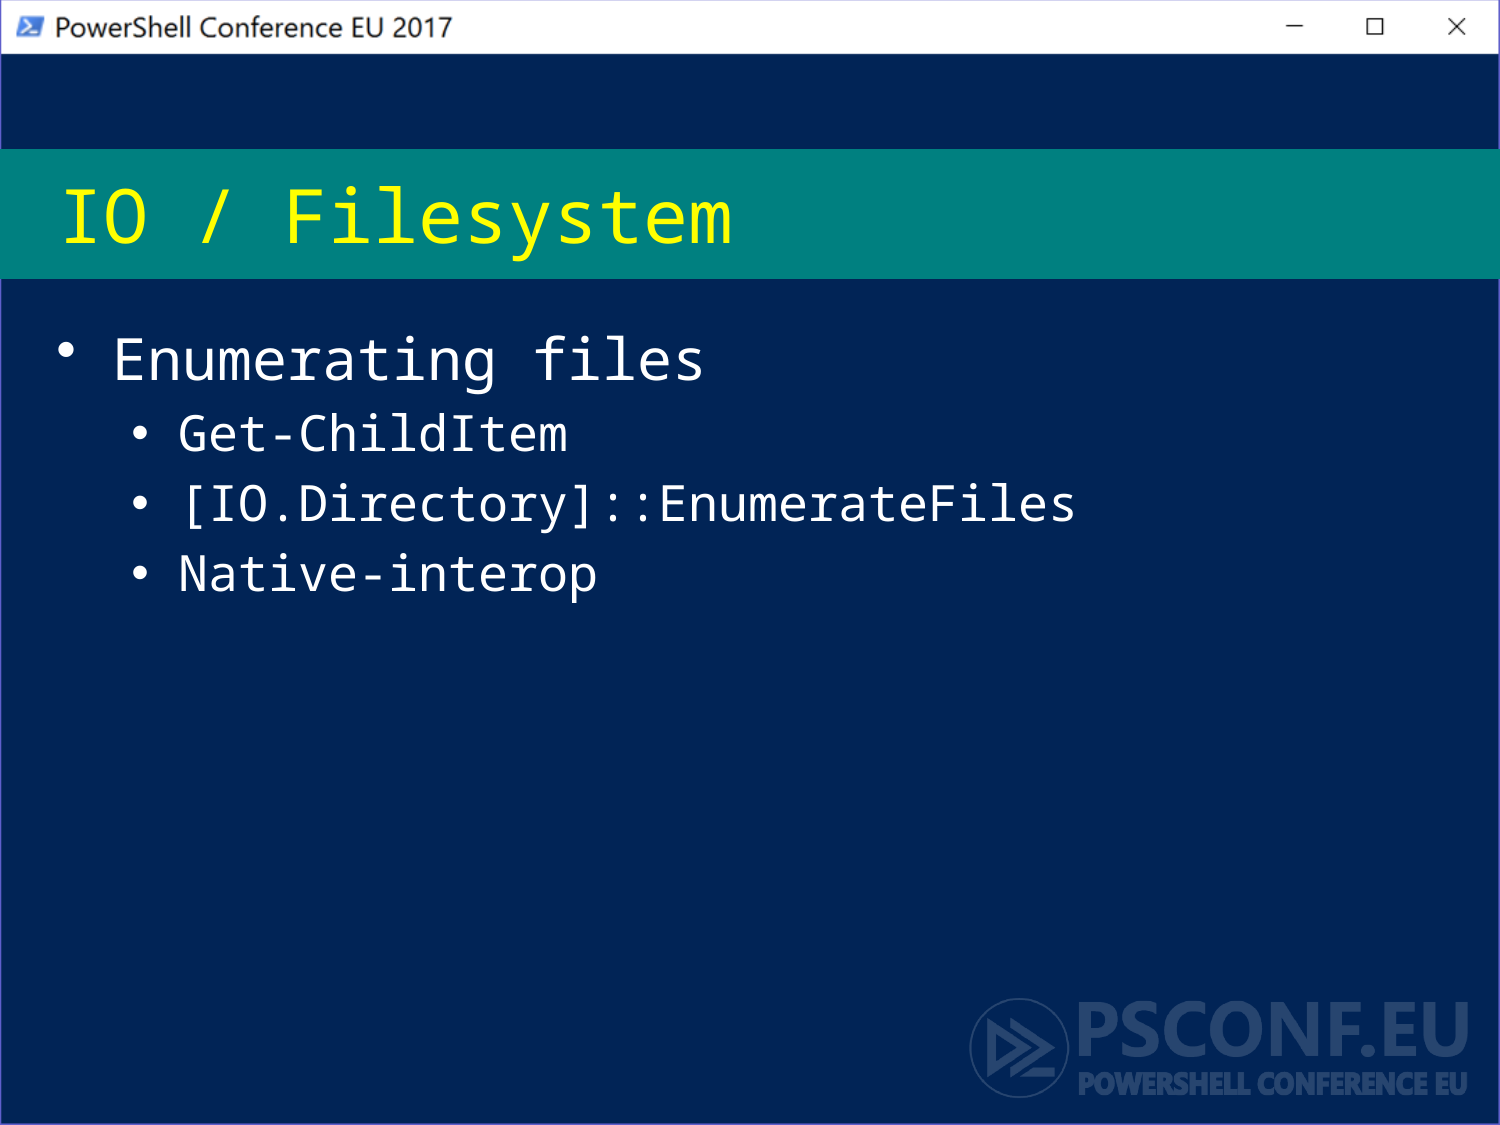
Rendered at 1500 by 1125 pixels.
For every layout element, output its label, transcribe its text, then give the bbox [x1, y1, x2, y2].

picture [0, 279, 1500, 1125]
title IO / Filesystem [0, 149, 1500, 279]
list Enumerating files Get-ChildItem [IO.Directory]::EnumerateFiles Native-interop [41, 314, 1459, 1035]
picture [0, 0, 1500, 149]
